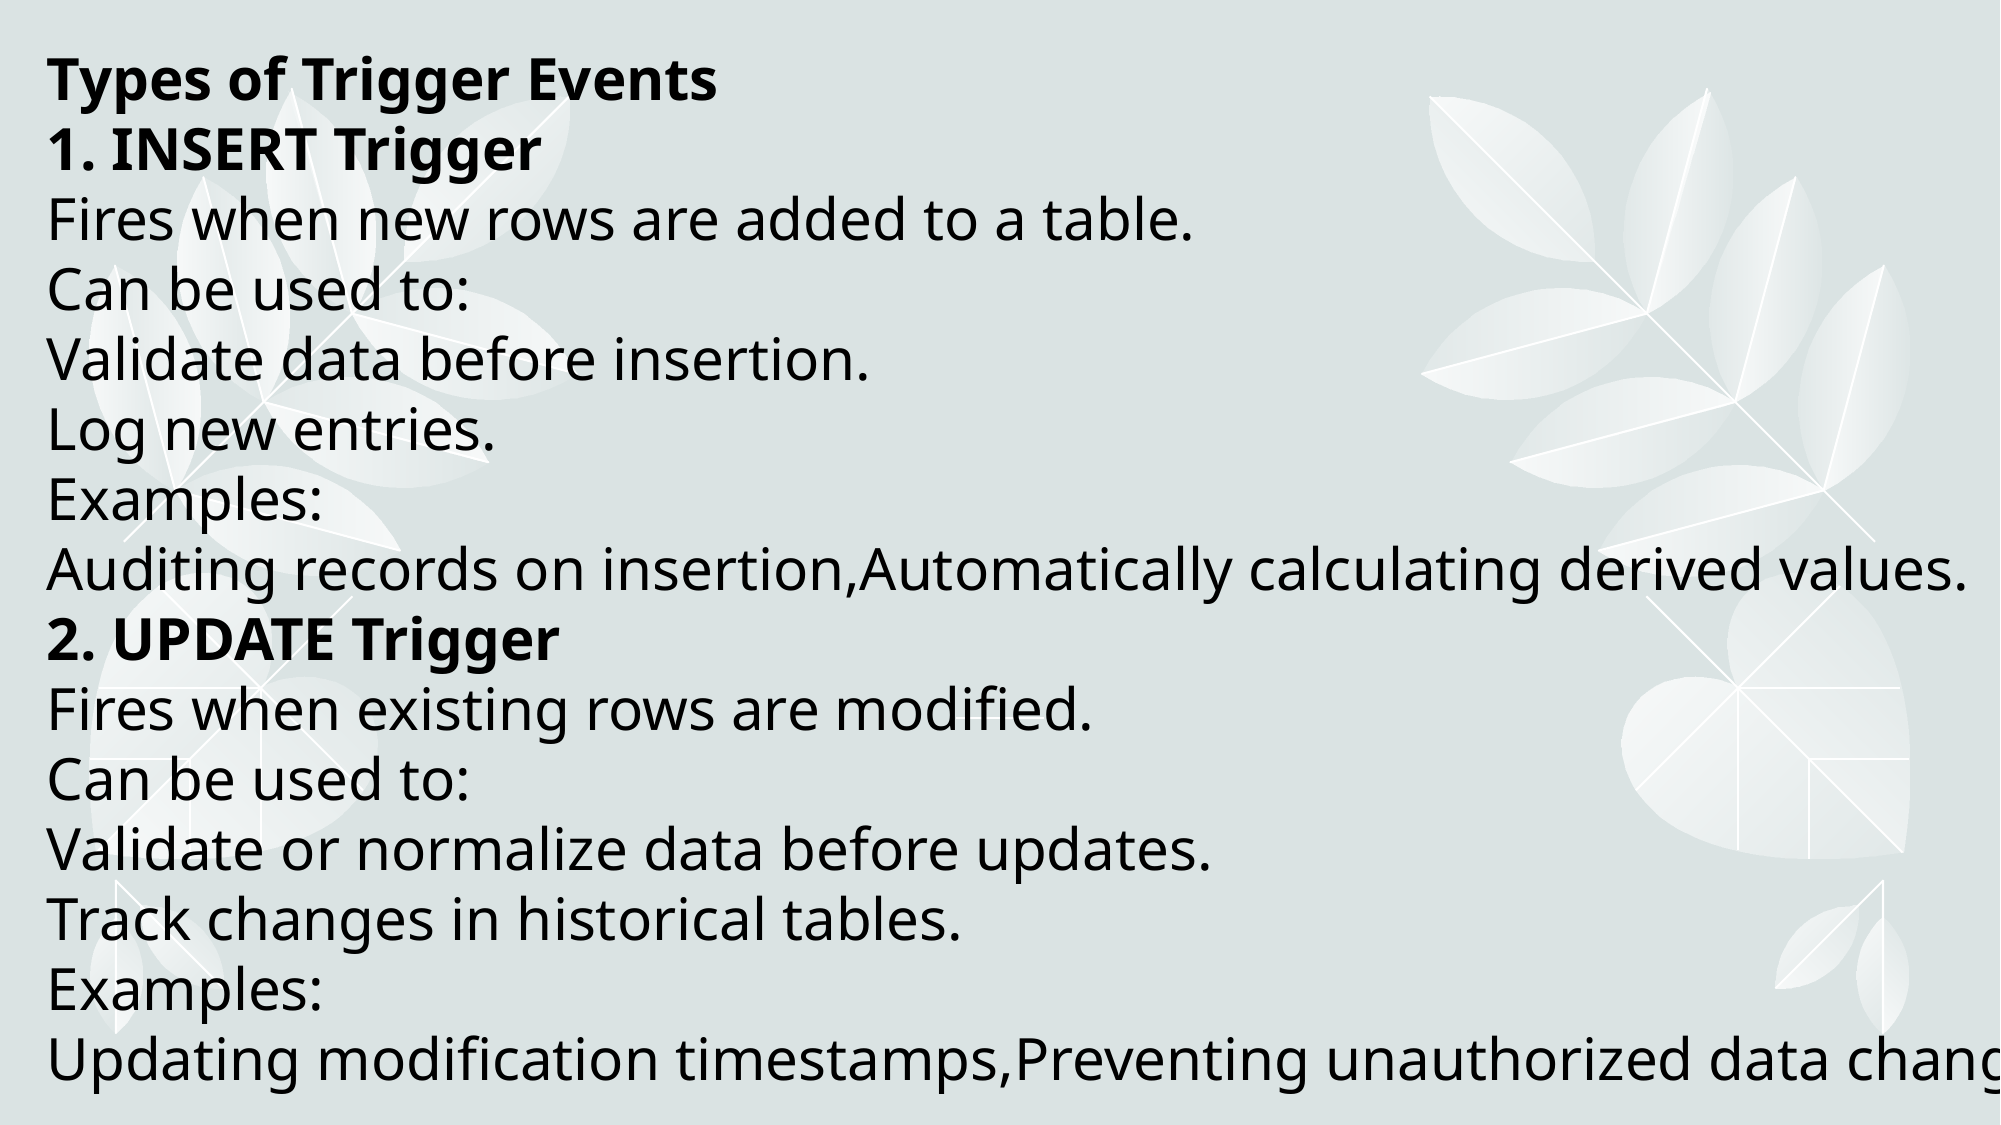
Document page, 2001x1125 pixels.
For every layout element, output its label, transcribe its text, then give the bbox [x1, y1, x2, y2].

title Types of Trigger Events 1. INSERT Trigger Fires when new rows are added to a table. Can be used to: Validate data before insertion. Log new entries. Examples: Auditing records on insertion,Automatically calculating derived values. 2. UPDATE Trigger Fires when existing rows are modified. Can be used to: Validate or normalize data before updates. Track changes in historical tables. Examples: Updating modification timestamps,Preventing unauthorized data changes. [31, 677, 2000, 1125]
